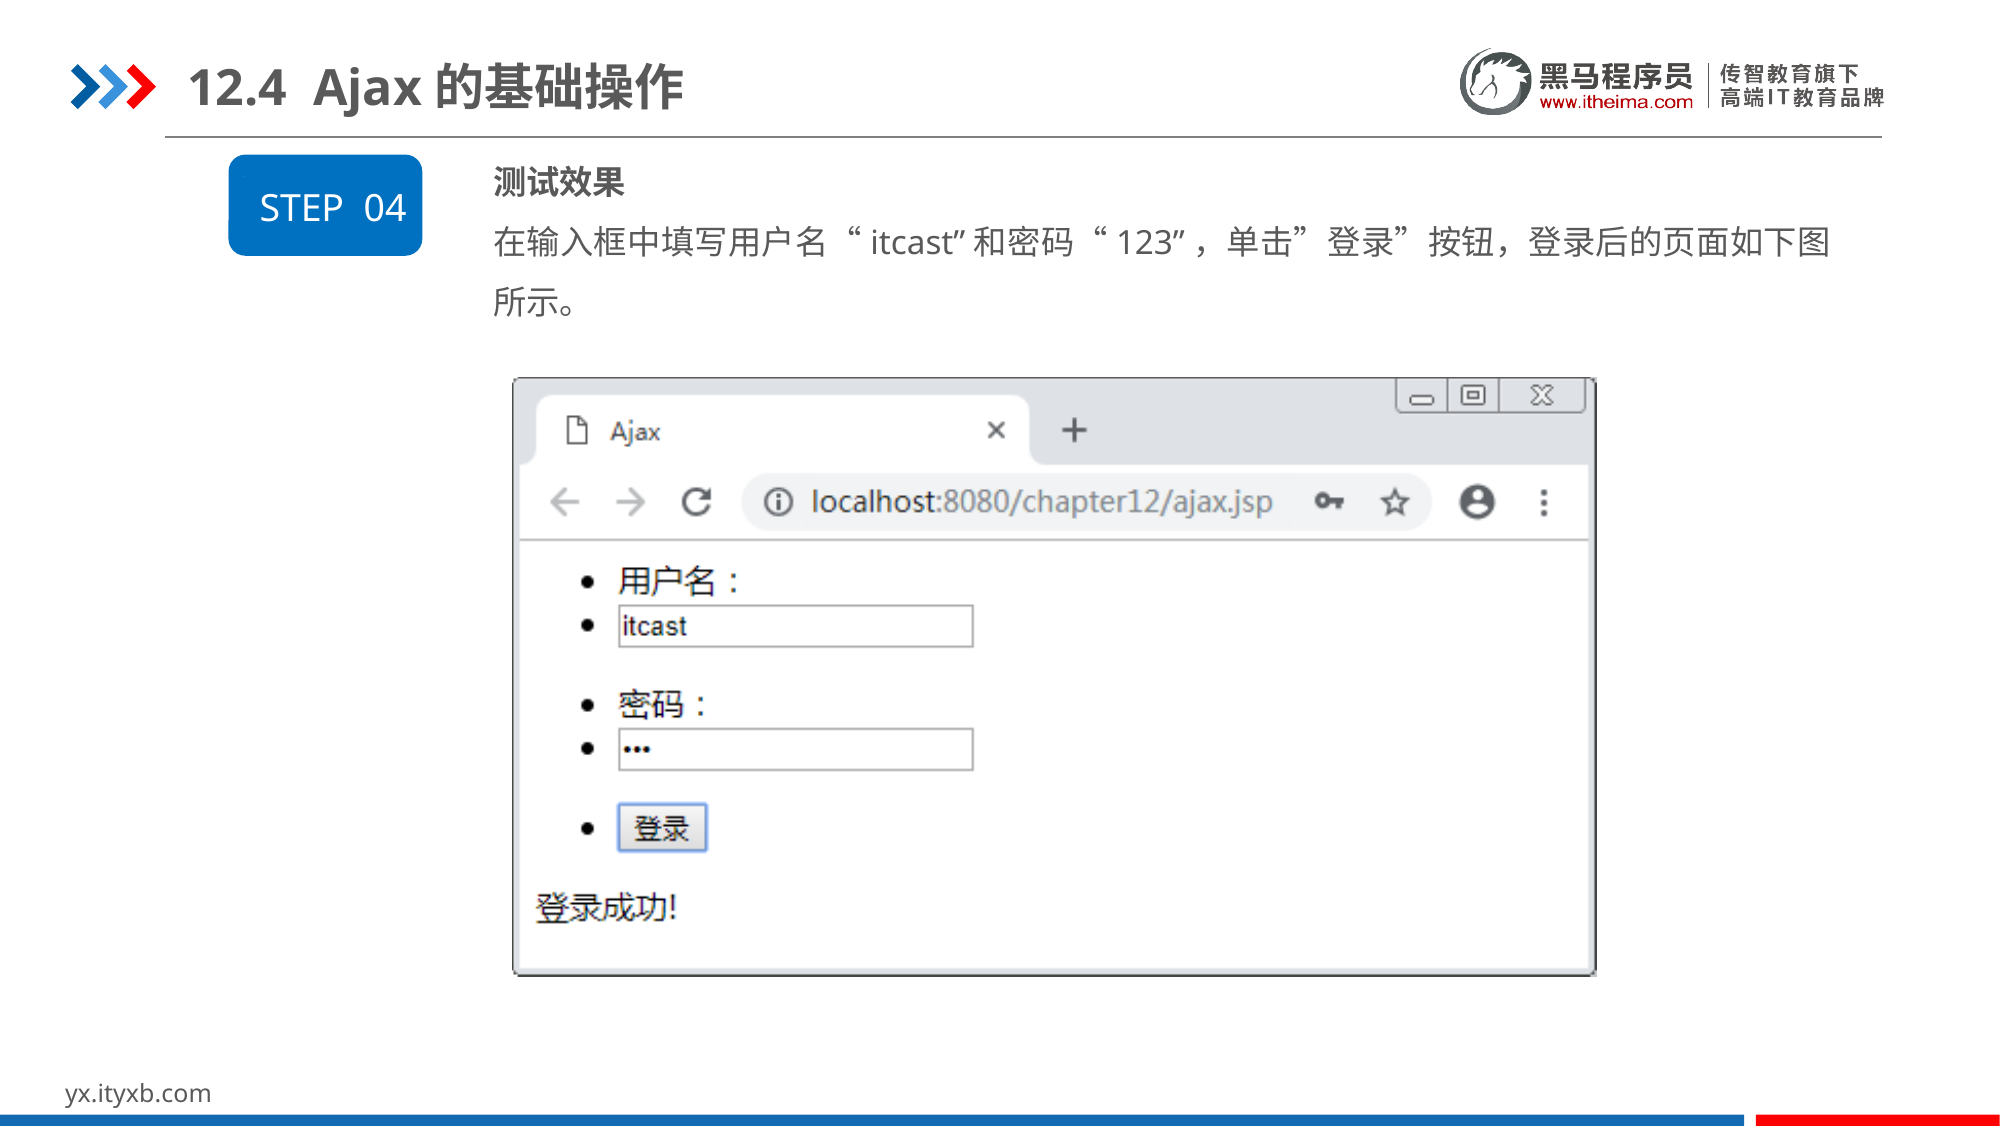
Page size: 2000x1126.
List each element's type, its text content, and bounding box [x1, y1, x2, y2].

text_box 12.4 Ajax的基础操作 [187, 43, 890, 127]
text_box STEP 04 [243, 176, 424, 237]
text_box 测试效果 在输入框中填写用户名“itcast”和密码“123”，单击”登录”按钮，登录后的页面如下图所示。 [478, 133, 1846, 329]
picture [512, 377, 1597, 977]
picture [1460, 48, 1887, 115]
text_box [226, 152, 425, 258]
